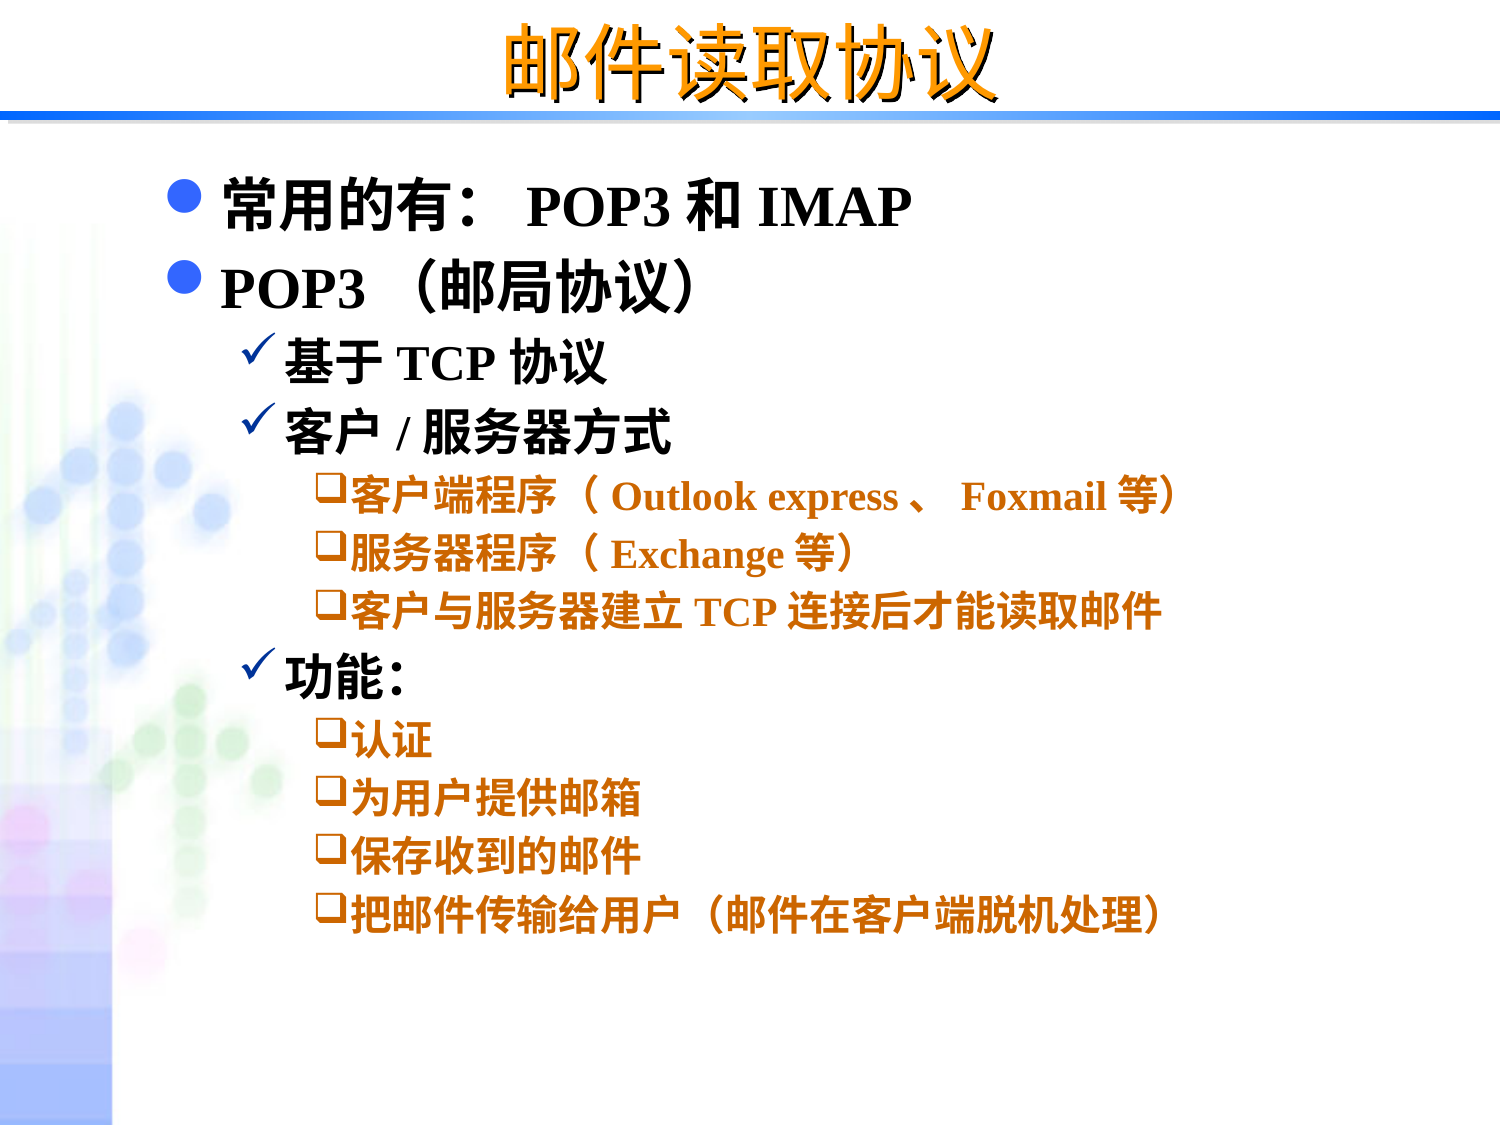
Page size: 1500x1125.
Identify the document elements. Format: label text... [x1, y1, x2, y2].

picture [0, 0, 1500, 112]
list 常用的有：POP3和IMAP POP3（邮局协议） 基于TCP协议 客户/服务器方式 客户端程序（Outlook express、Foxmail等） 服务器程序（Exchange等） 客户与服务器建立TCP连接后才能读取邮件 功能： 认证 为用户提供邮箱 保存收到的邮件 把邮件传输给用户（邮件在客户端脱机处理） [147, 160, 1423, 837]
title 邮件读取协议 [117, 1, 1381, 120]
picture [0, 119, 1500, 1125]
